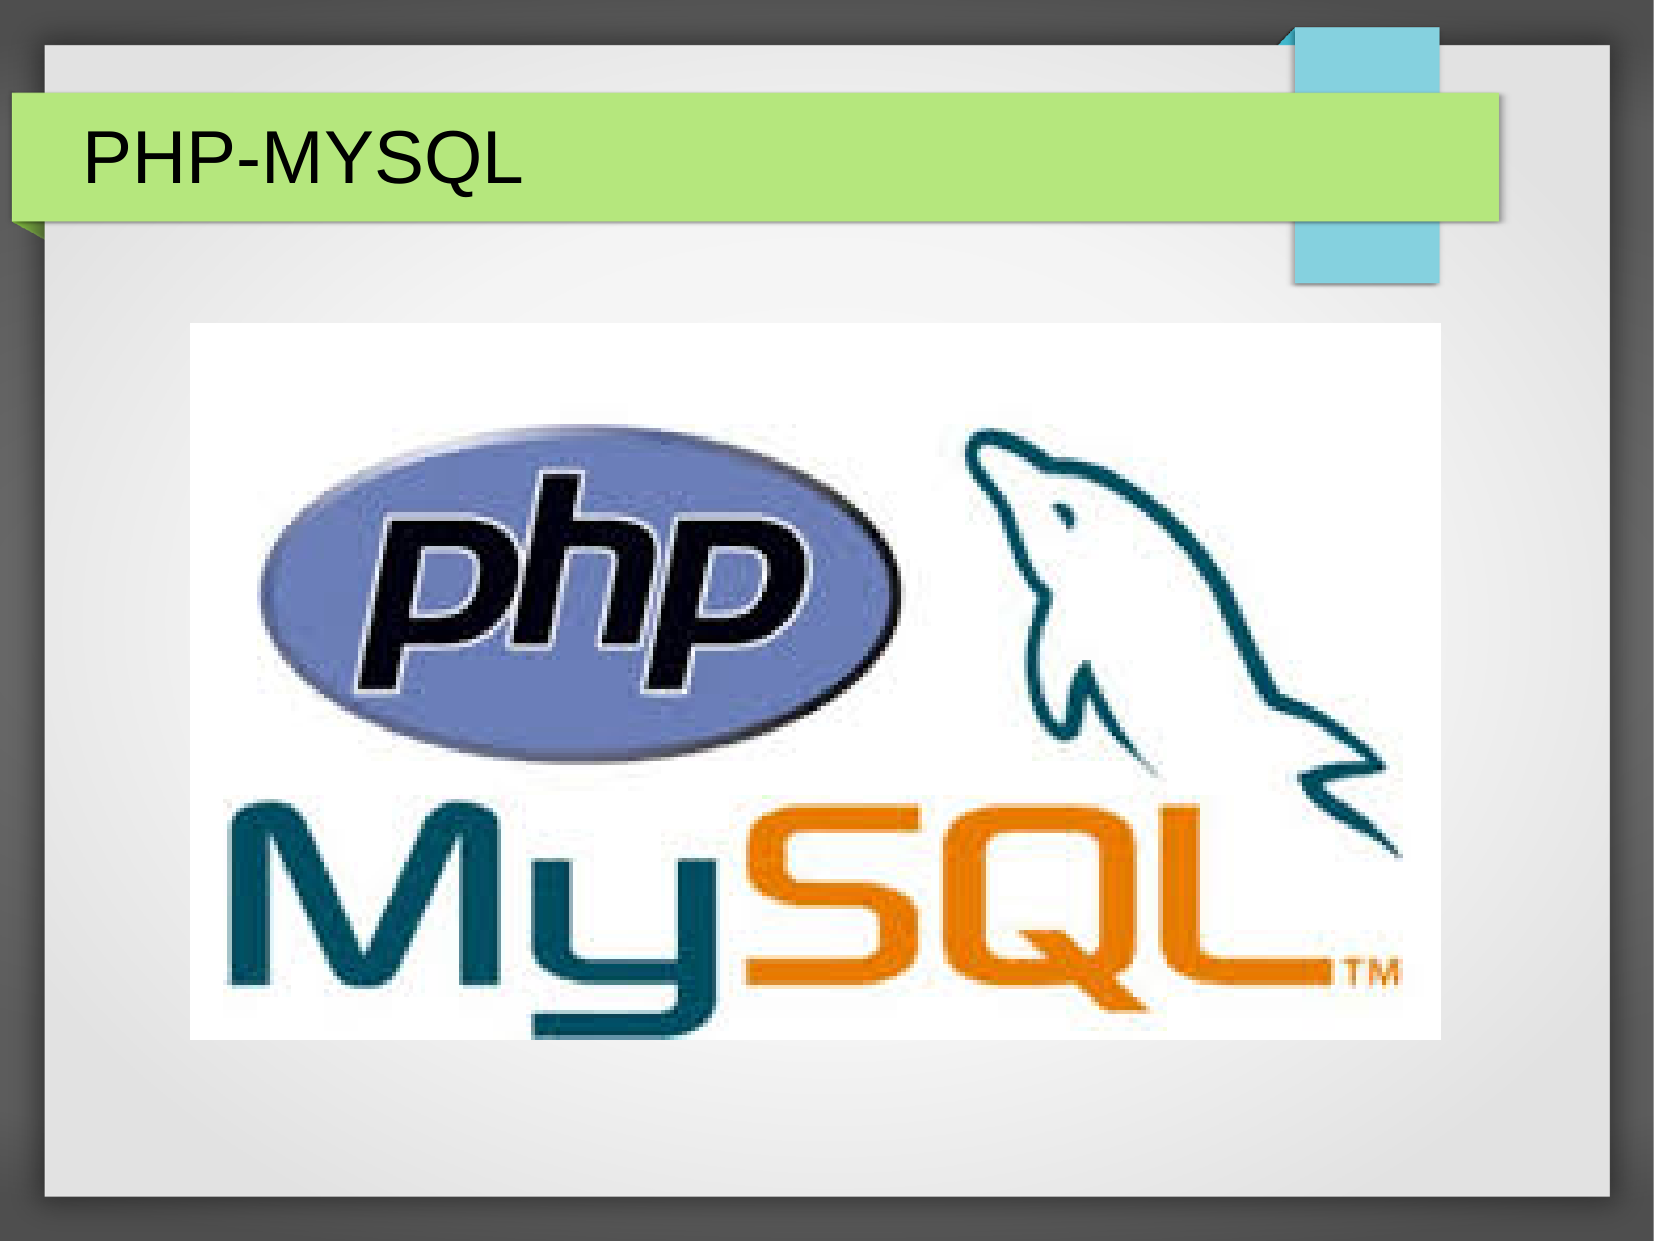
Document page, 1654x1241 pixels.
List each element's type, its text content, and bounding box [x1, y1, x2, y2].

text_box PHP-MYSQL [82, 94, 1264, 213]
picture [0, 0, 1654, 1241]
